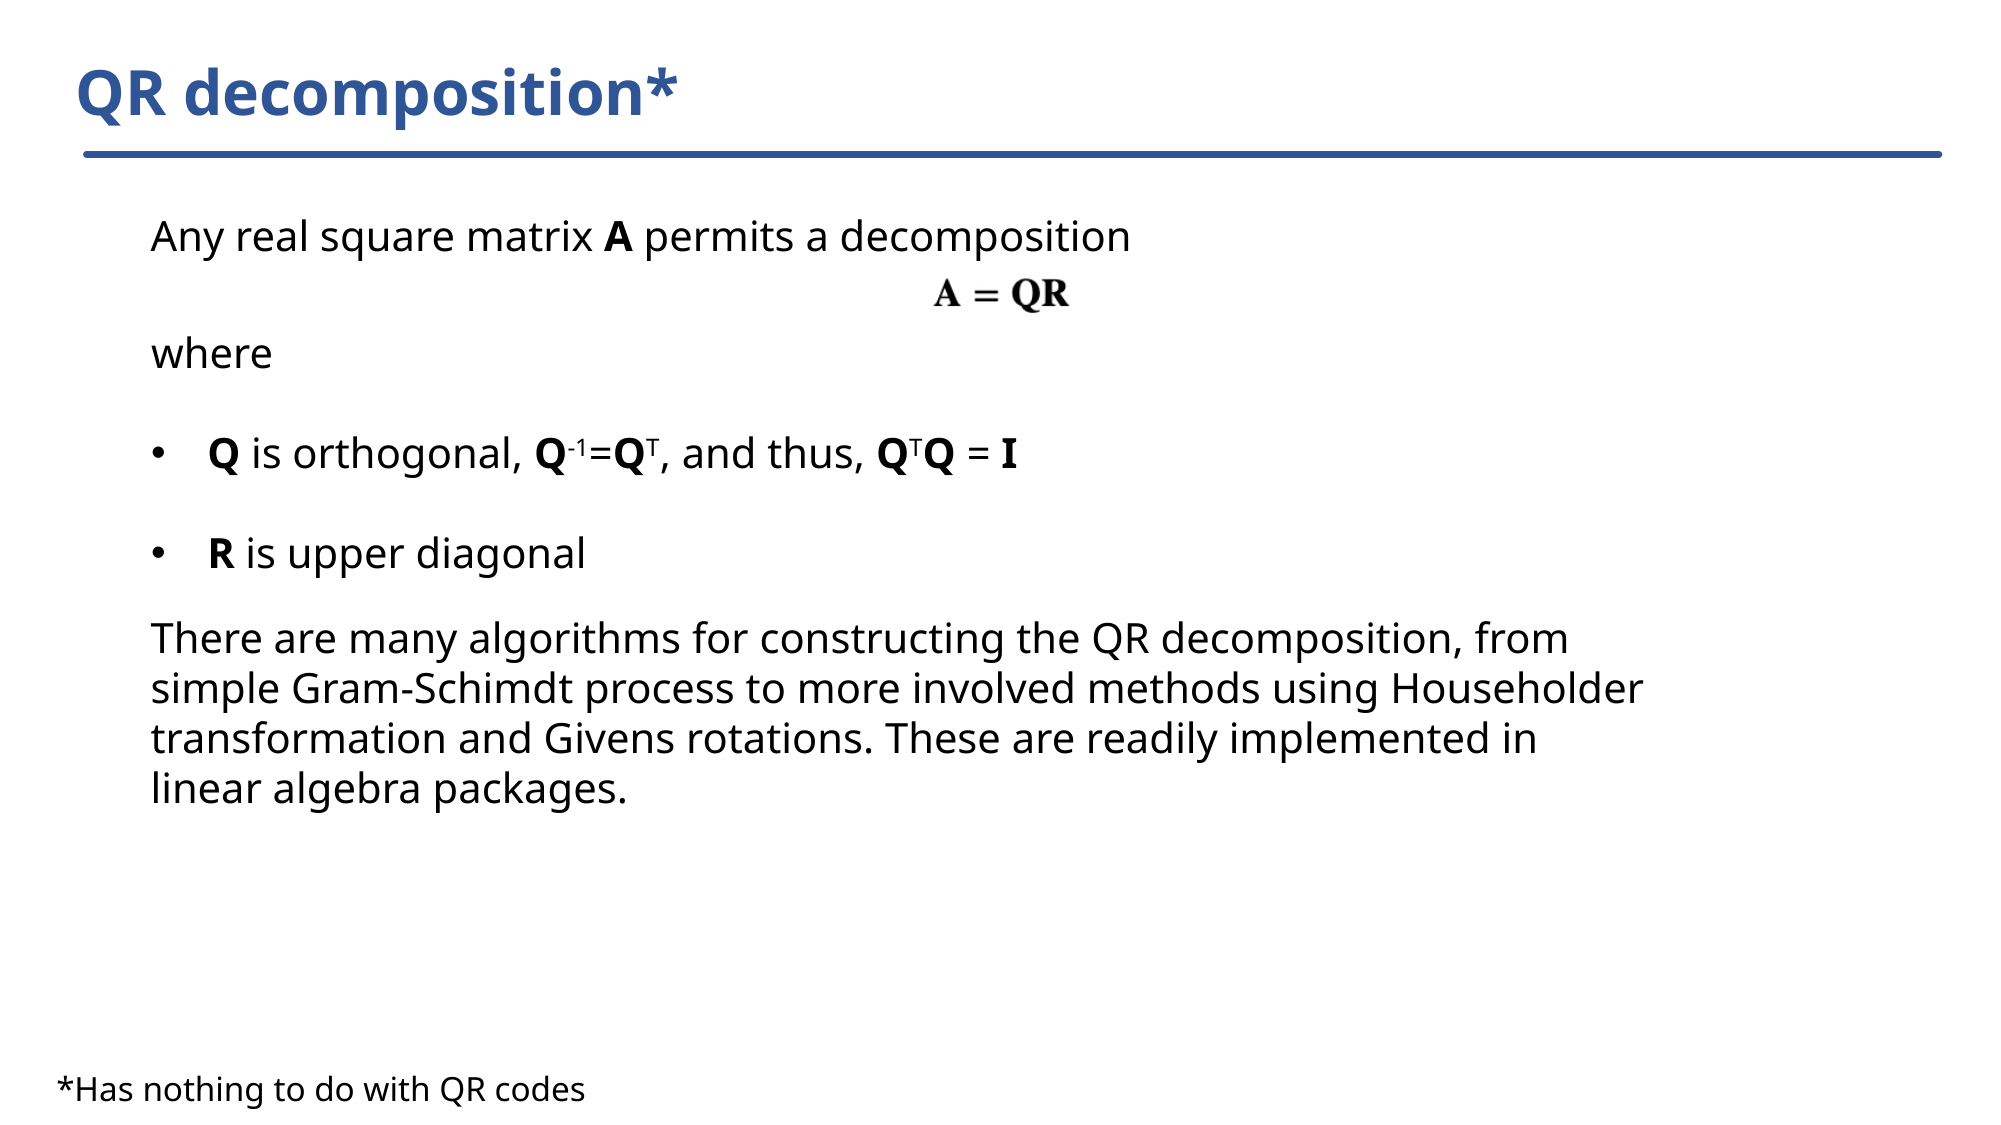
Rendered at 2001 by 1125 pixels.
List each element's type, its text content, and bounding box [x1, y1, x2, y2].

text_box *Has nothing to do with QR codes [41, 1061, 602, 1116]
text_box where Q is orthogonal, Q-1=QT, and thus, QTQ = I R is upper diagonal [136, 319, 1044, 585]
title QR decomposition* [60, 0, 1940, 192]
text_box There are many algorithms for constructing the QR decomposition, from simple Gram-Schimdt process to more involved methods using Householder transformation and Givens rotations. These are readily implemented in linear algebra packages. [135, 604, 1672, 819]
text_box Any real square matrix A permits a decomposition [135, 202, 1588, 268]
picture [929, 269, 1071, 320]
